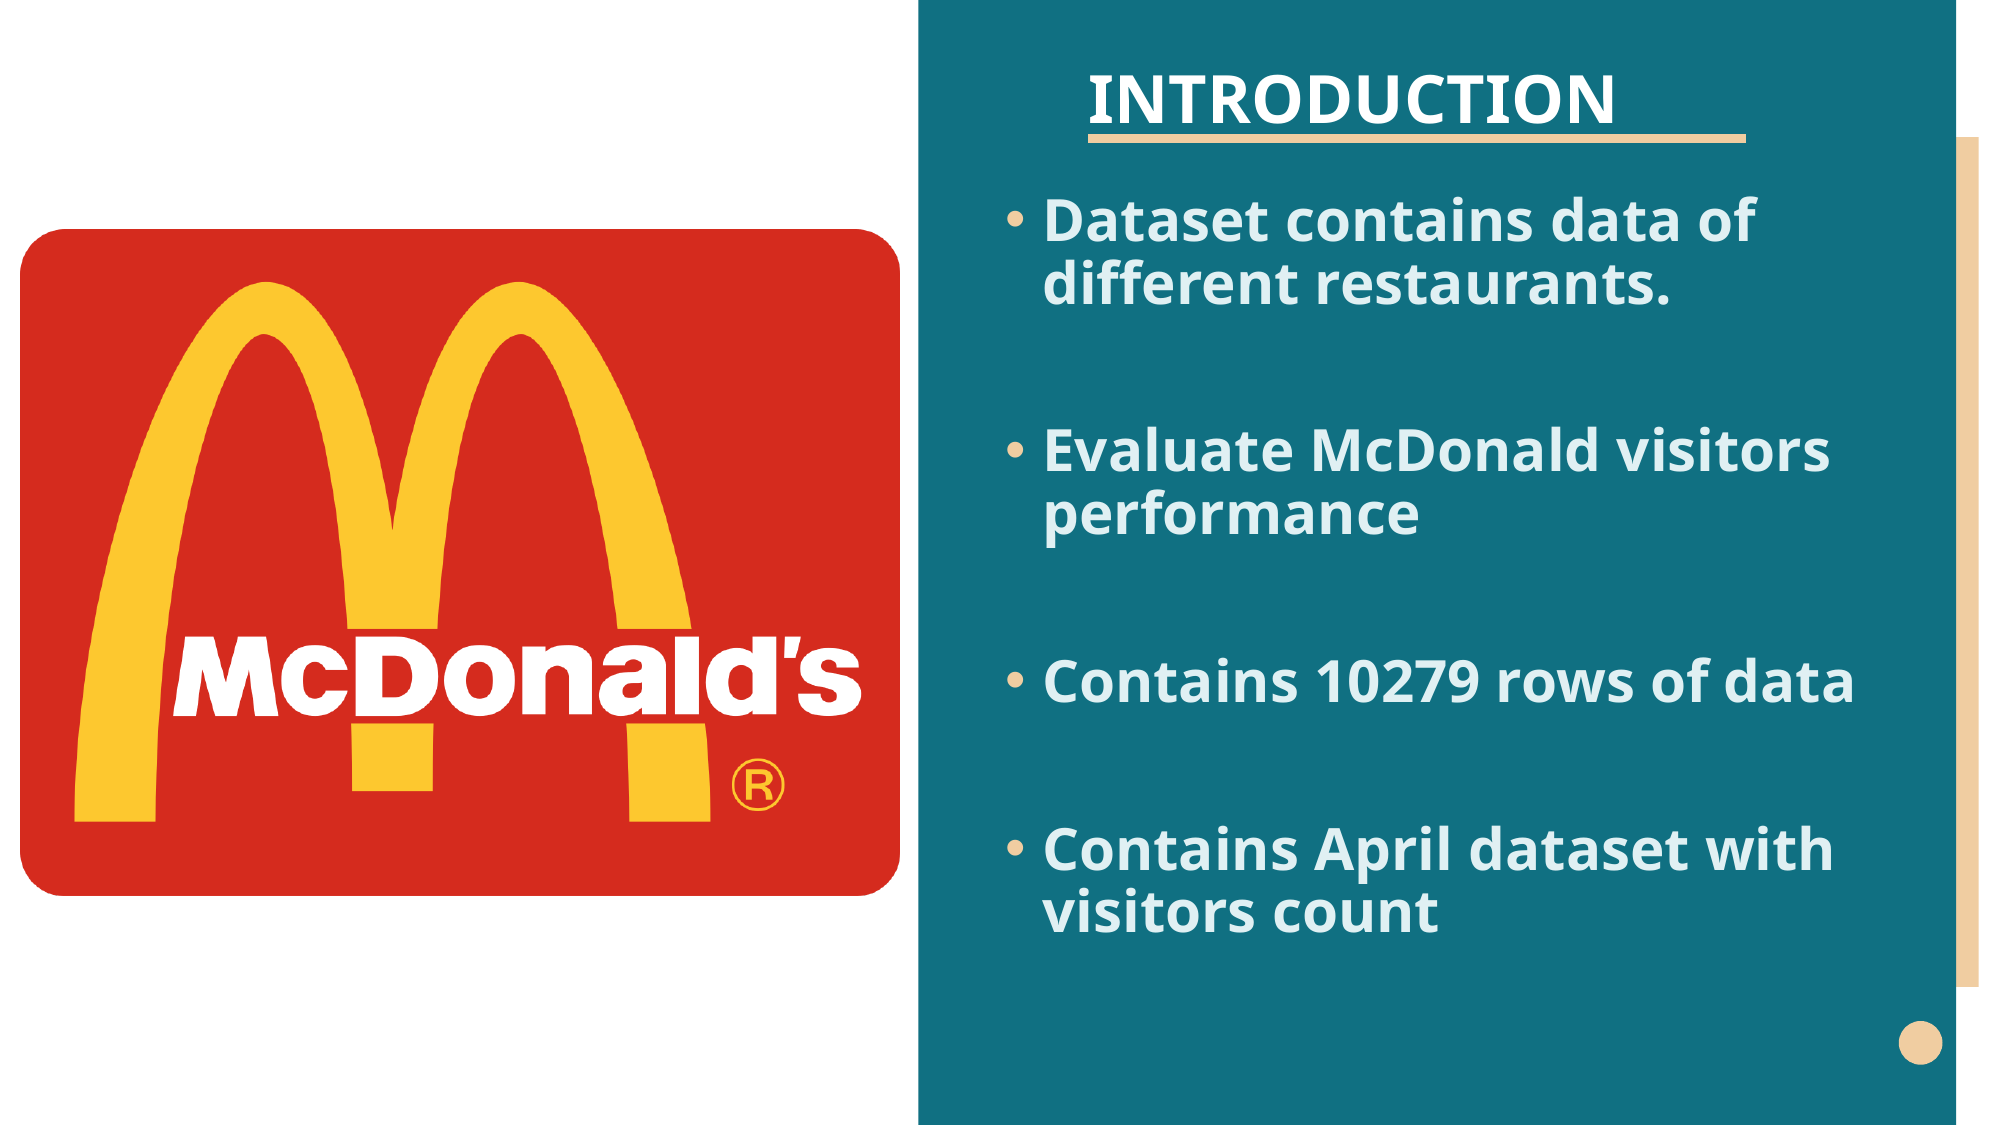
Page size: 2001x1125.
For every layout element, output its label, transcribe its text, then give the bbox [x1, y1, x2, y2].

title INTRODUCTION [1073, 43, 1799, 160]
text_box [1957, 137, 1979, 987]
slide_number 3 [1881, 1012, 1940, 1073]
picture [20, 229, 900, 896]
text_box [918, 0, 1957, 1125]
text_box Dataset contains data of different restaurants. Evaluate McDonald visitors performance Contains 10279 rows of data Contains April dataset with visitors count [990, 183, 1921, 1021]
text_box [1940, 1030, 1944, 1055]
